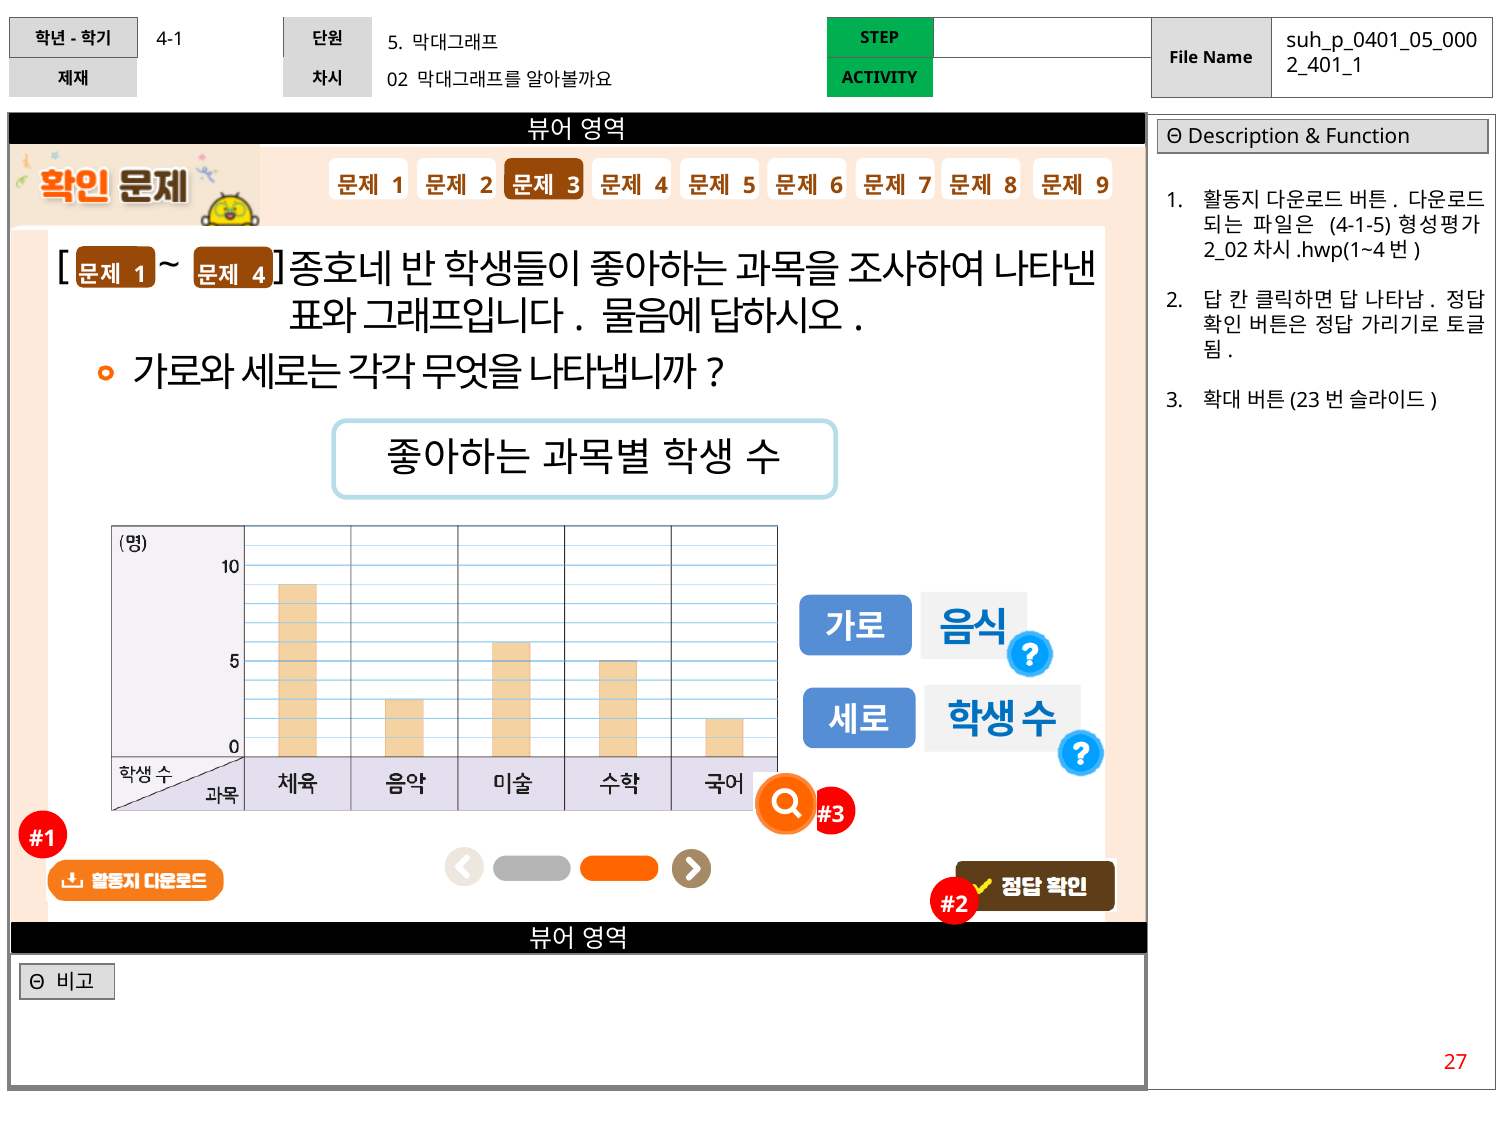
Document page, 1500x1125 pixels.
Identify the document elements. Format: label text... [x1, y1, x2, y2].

text_box 문제 5 [695, 149, 783, 205]
text_box 문제 3 [520, 149, 607, 205]
text_box 문제 9 [1026, 149, 1136, 205]
text_box 가로 [799, 594, 912, 656]
text_box 세로 [803, 687, 916, 749]
text_box 문제 4 [182, 239, 293, 296]
text_box 5. 막대그래프 [372, 23, 828, 48]
picture [954, 858, 1117, 912]
picture [95, 362, 115, 383]
text_box ~ [143, 231, 196, 294]
text_box 음식 [920, 591, 1028, 659]
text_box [442, 845, 712, 890]
text_box 문제 1 [64, 238, 174, 295]
picture [10, 144, 260, 230]
text_box 종호네 반 학생들이 좋아하는 과목을 조사하여 나타낸 표와 그래프입니다. 물음에 답하시오. [273, 236, 1111, 347]
text_box suh_p_0401_05_0002_401_1 [1271, 18, 1500, 84]
text_box 문제 6 [783, 149, 871, 205]
text_box 문제 1 [322, 149, 432, 205]
text_box 학생 수 [924, 684, 1081, 752]
text_box #2 [927, 875, 971, 927]
table_header Θ Description & Function [1158, 120, 1487, 152]
text_box 좋아하는 과목별 학생 수 [333, 420, 836, 498]
text_box 4-1 [141, 18, 284, 55]
text_box ] [258, 231, 301, 294]
text_box #3 [821, 784, 858, 837]
picture [46, 858, 225, 901]
text_box 문제 8 [959, 149, 1026, 205]
text_box 문제 7 [871, 149, 959, 205]
text_box 02 막대그래프를 알아볼까요 [372, 60, 821, 96]
text_box #1 [16, 808, 70, 861]
text_box 활동지 다운로드 버튼. 다운로드 되는 파일은 (4-1-5)형성평가2_02차시.hwp(1~4번) 답 칸 클릭하면 답 나타남. 정답 확인 버튼은 정답 가리기로 토글 됨. 확대 버튼(23번 슬라이드) [1151, 179, 1500, 469]
picture [1000, 625, 1060, 684]
picture [106, 520, 817, 835]
picture [1050, 724, 1111, 784]
text_box 문제 4 [607, 149, 695, 205]
text_box [ [41, 231, 85, 294]
text_box 문제 2 [432, 149, 520, 205]
text_box 가로와 세로는 각각 무엇을 나타냅니까? [118, 339, 1121, 402]
